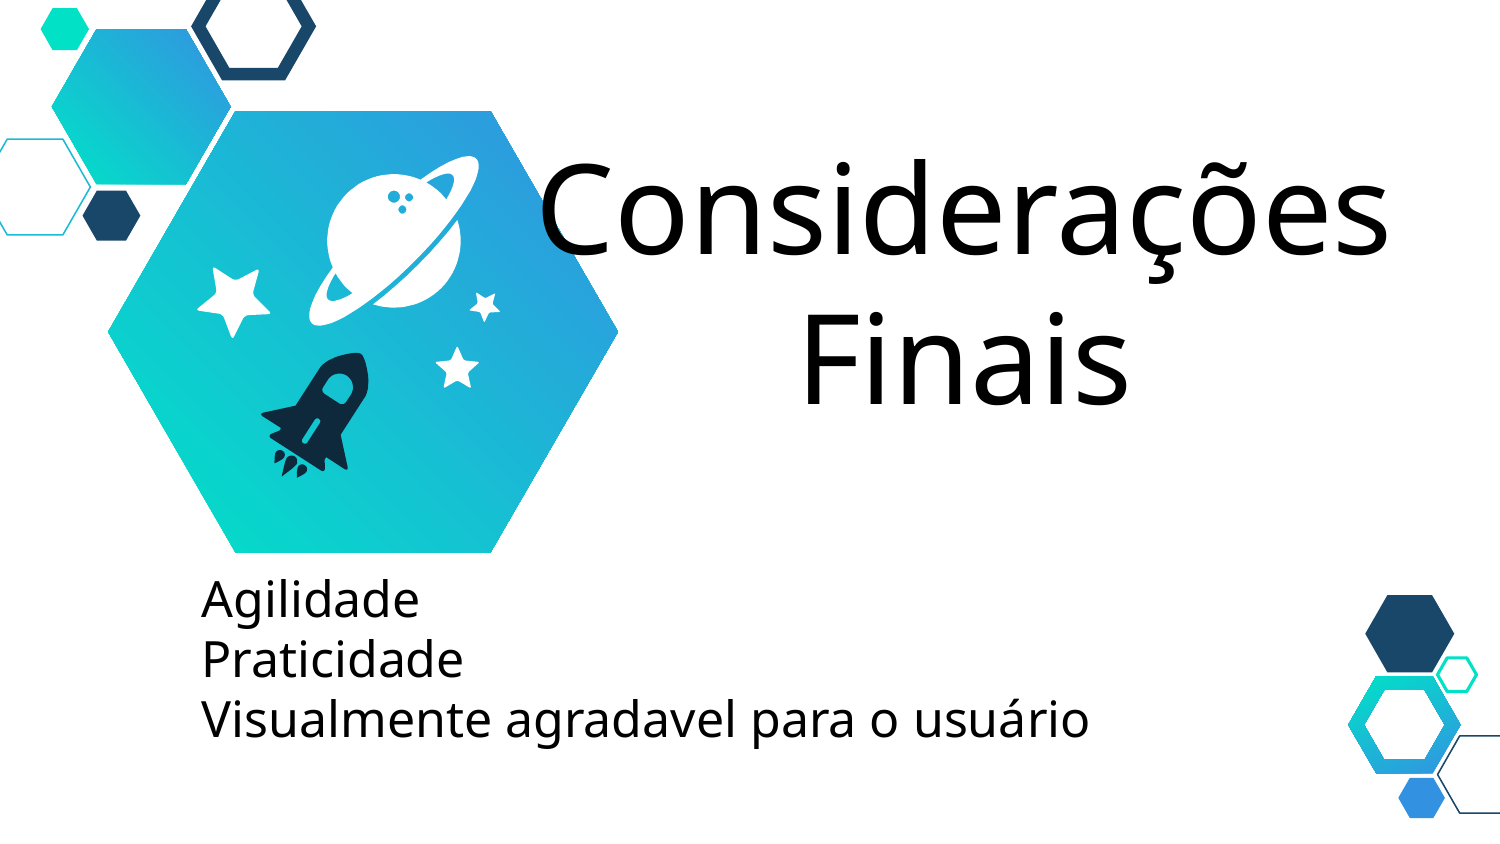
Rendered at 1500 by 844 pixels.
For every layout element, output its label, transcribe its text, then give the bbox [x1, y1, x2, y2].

text_box [435, 346, 479, 388]
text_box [309, 155, 479, 326]
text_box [263, 360, 377, 475]
text_box [197, 267, 271, 338]
title Considerações Finais [487, 114, 1442, 305]
text_box [483, 293, 500, 322]
text_box [108, 111, 618, 552]
subtitle Agilidade Praticidade Visualmente agradavel para o usuário [186, 552, 1400, 682]
